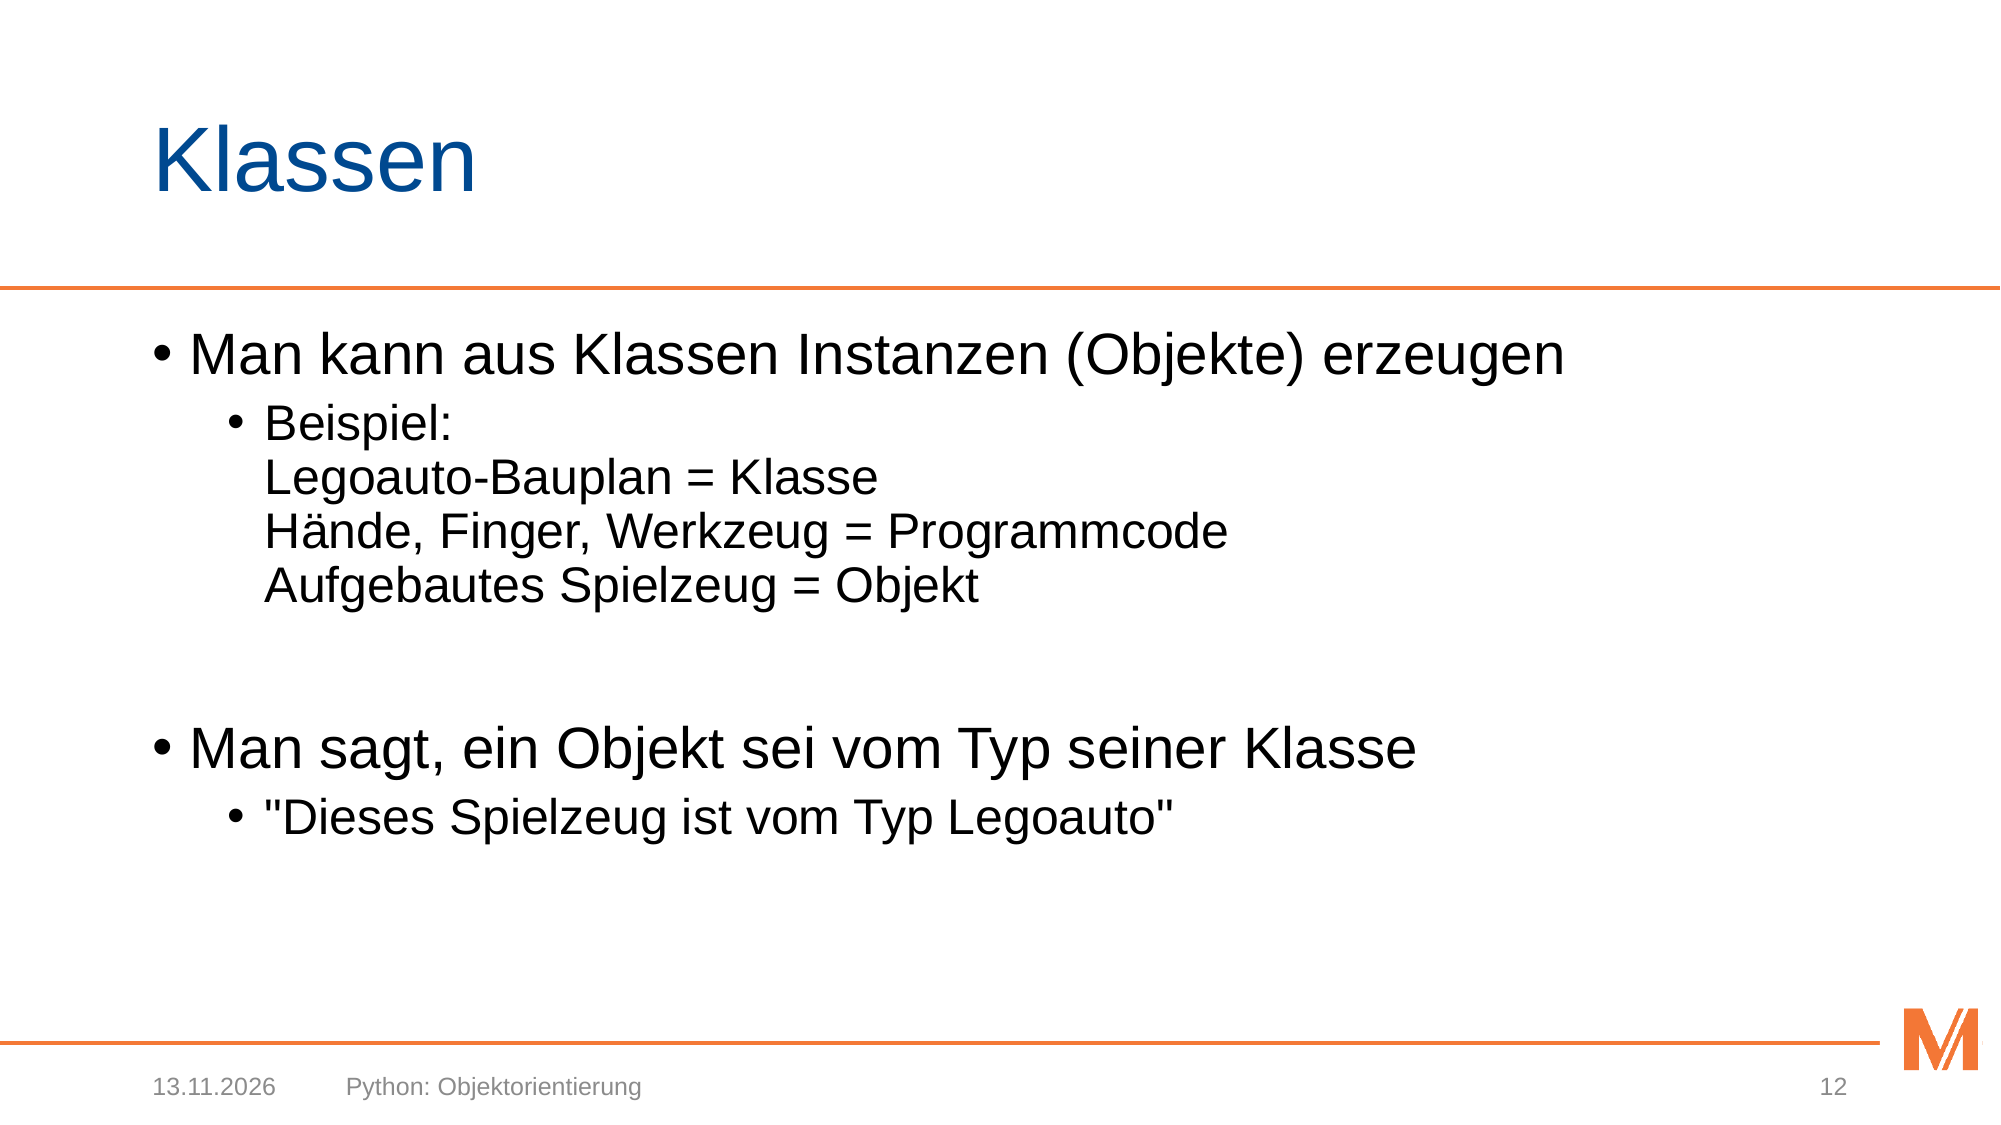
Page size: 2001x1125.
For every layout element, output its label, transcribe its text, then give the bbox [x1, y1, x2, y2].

title Klassen [137, 59, 1863, 264]
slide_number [137, 1055, 313, 1116]
picture [1879, 989, 1982, 1097]
footer Python: Objektorientierung [330, 1055, 1721, 1116]
list Man kann aus Klassen Instanzen (Objekte) erzeugen Beispiel: Legoauto-Bauplan = Klasse Hände, Finger, Werkzeug = Programmcode Aufgebautes Spielzeug = Objekt Man sagt, ein Objekt sei vom Typ seiner Klasse "Dieses Spielzeug ist vom Typ Legoauto" [137, 316, 1863, 1014]
slide_number 12 [1743, 1055, 1863, 1116]
